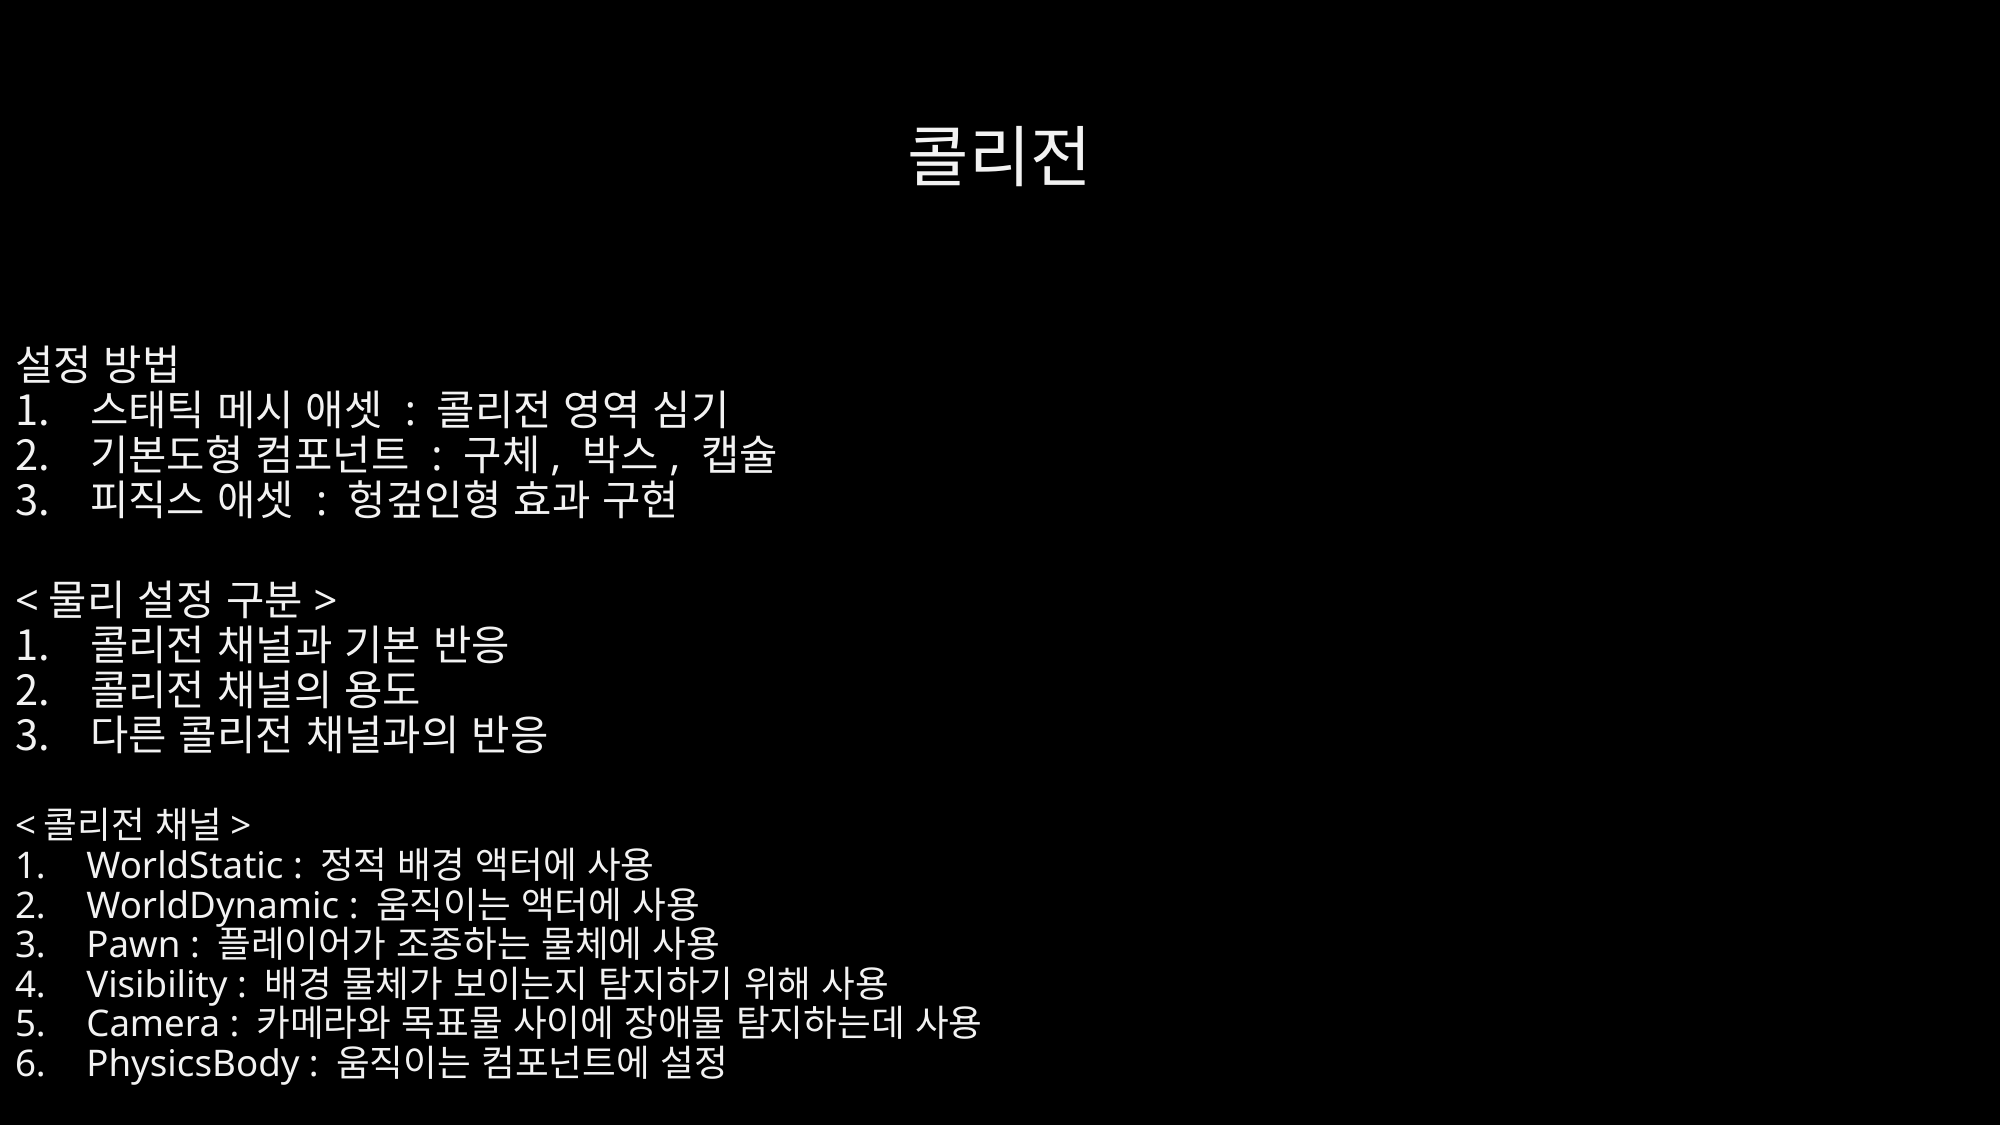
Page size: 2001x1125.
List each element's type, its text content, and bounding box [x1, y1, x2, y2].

text_box <콜리전 채널> WorldStatic : 정적 배경 액터에 사용 WorldDynamic : 움직이는 액터에 사용 Pawn : 플레이어가 조종하는 물체에 사용 Visibility : 배경 물체가 보이는지 탐지하기 위해 사용 Camera : 카메라와 목표물 사이에 장애물 탐지하는데 사용 PhysicsBody : 움직이는 컴포넌트에 설정 [0, 798, 2000, 1093]
title 콜리전 [249, 62, 1750, 257]
text_box <물리 설정 구분> 콜리전 채널과 기본 반응 콜리전 채널의 용도 다른 콜리전 채널과의 반응 [0, 540, 2000, 798]
text_box 설정 방법 스태틱 메시 애셋 : 콜리전 영역 심기 기본도형 컴포넌트 : 구체, 박스, 캡슐 피직스 애셋 : 헝겊인형 효과 구현 [0, 328, 2000, 540]
